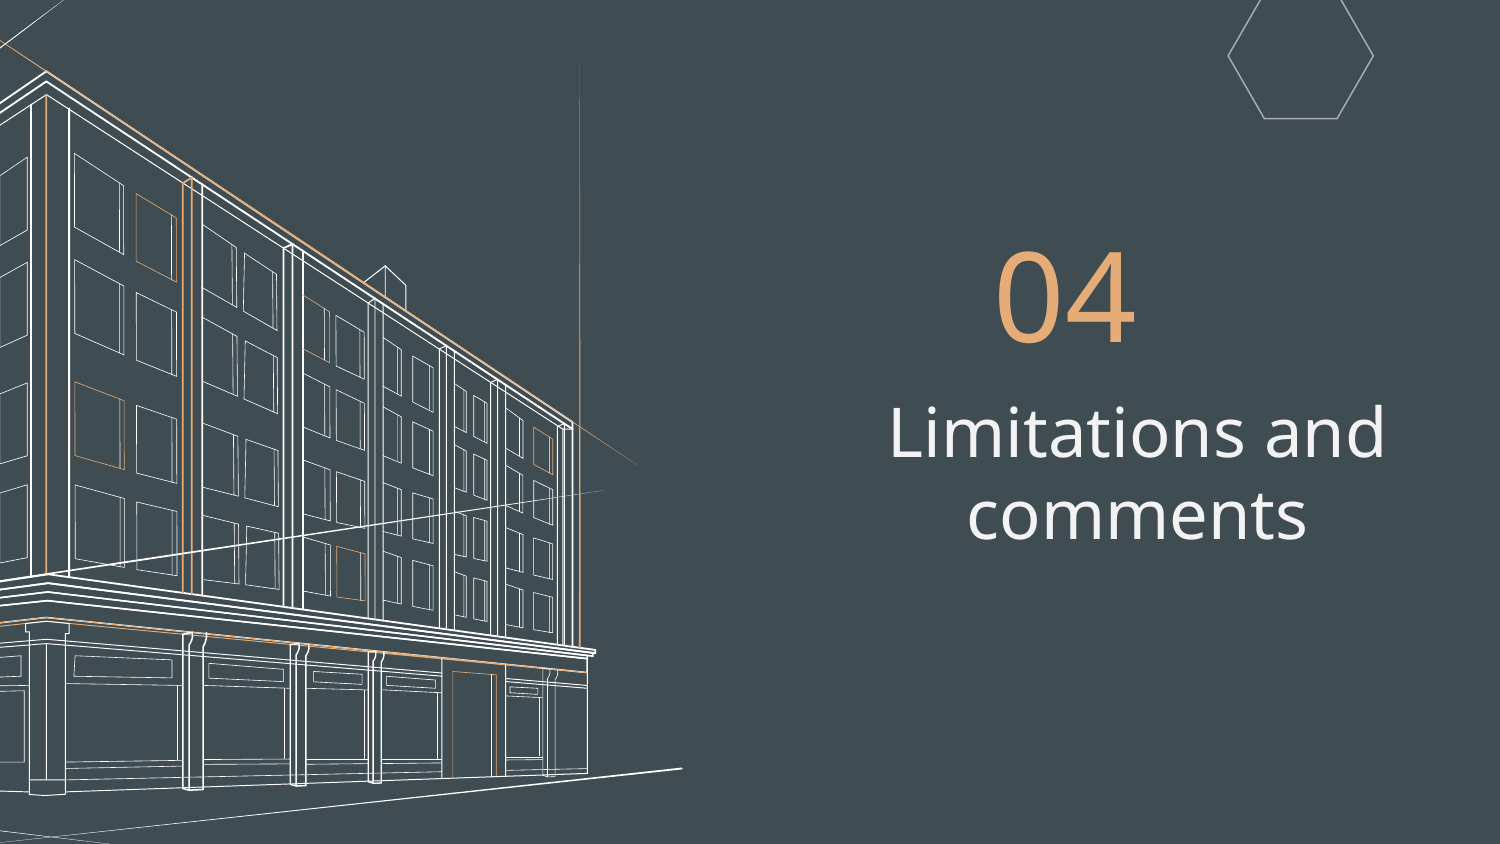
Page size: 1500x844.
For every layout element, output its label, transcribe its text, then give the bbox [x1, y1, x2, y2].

title 04 [924, 210, 1206, 382]
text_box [0, 0, 683, 844]
text_box [1227, 0, 1375, 120]
title Limitations and comments [843, 302, 1432, 640]
